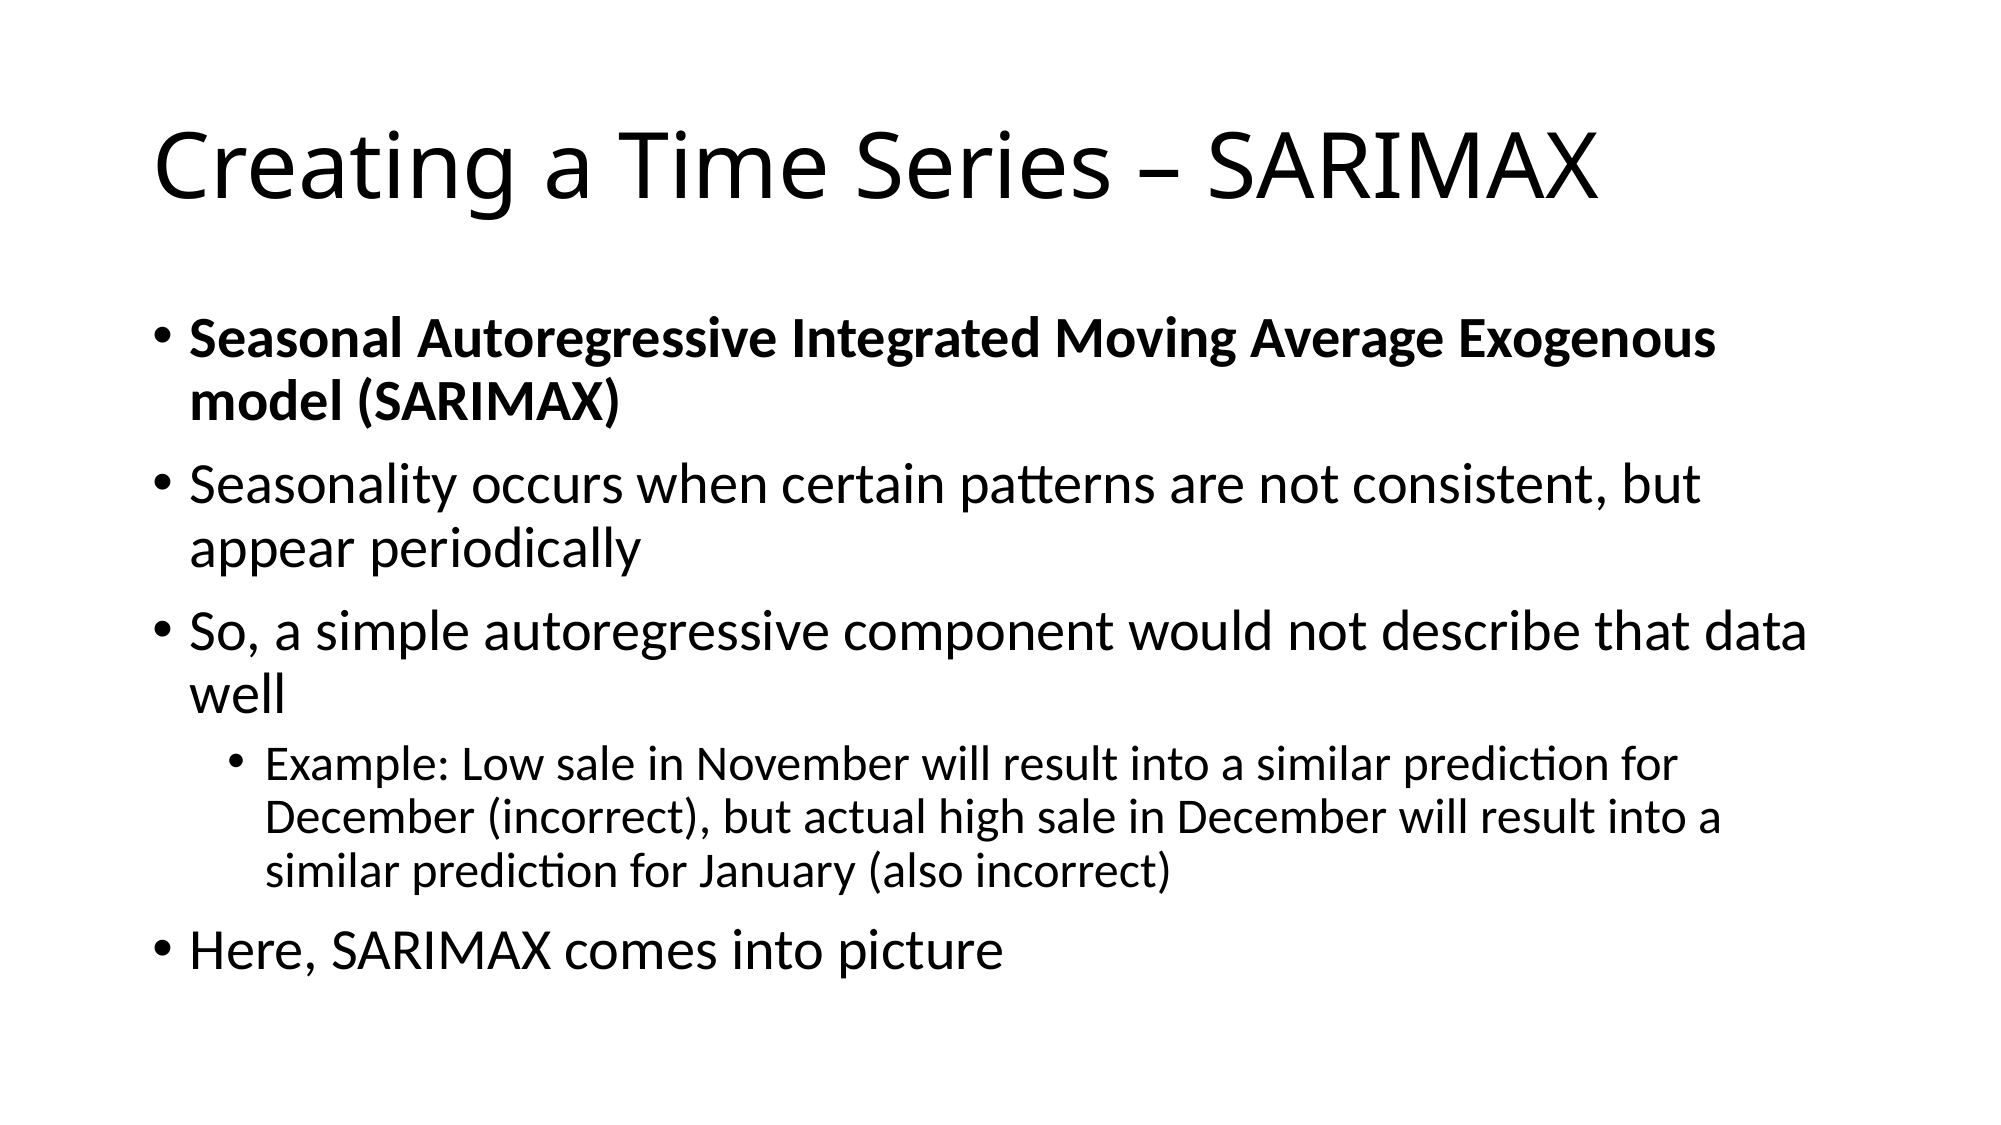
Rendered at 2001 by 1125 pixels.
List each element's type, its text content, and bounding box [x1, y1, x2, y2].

list Seasonal Autoregressive Integrated Moving Average Exogenous model (SARIMAX) Seasonality occurs when certain patterns are not consistent, but appear periodically So, a simple autoregressive component would not describe that data well Example: Low sale in November will result into a similar prediction for December (incorrect), but actual high sale in December will result into a similar prediction for January (also incorrect) Here, SARIMAX comes into picture [137, 299, 1863, 1014]
title Creating a Time Series – SARIMAX [137, 59, 1863, 278]
